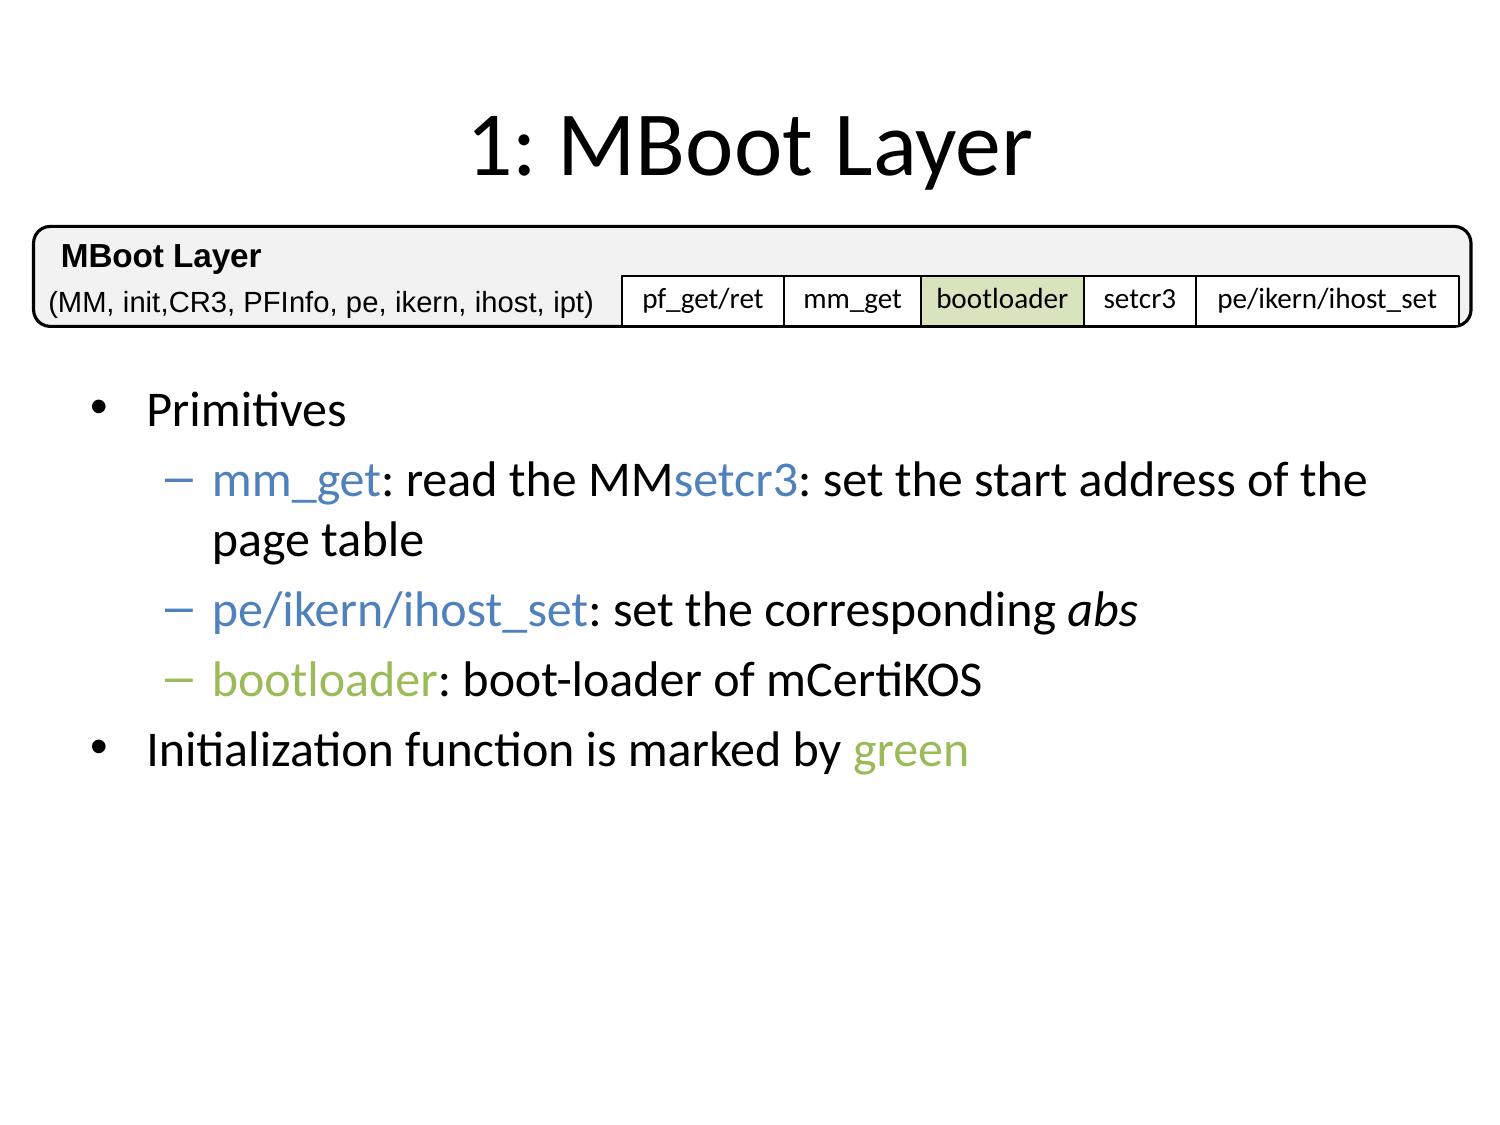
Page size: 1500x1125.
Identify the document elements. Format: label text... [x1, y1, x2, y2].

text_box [33, 226, 1472, 327]
list Primitives mm_get: read the MMsetcr3: set the start address of the page table pe/ikern/ihost_set: set the corresponding abs bootloader: boot-loader of mCertiKOS Initialization function is marked by green [75, 369, 1425, 1033]
title 1: MBoot Layer [75, 45, 1425, 224]
